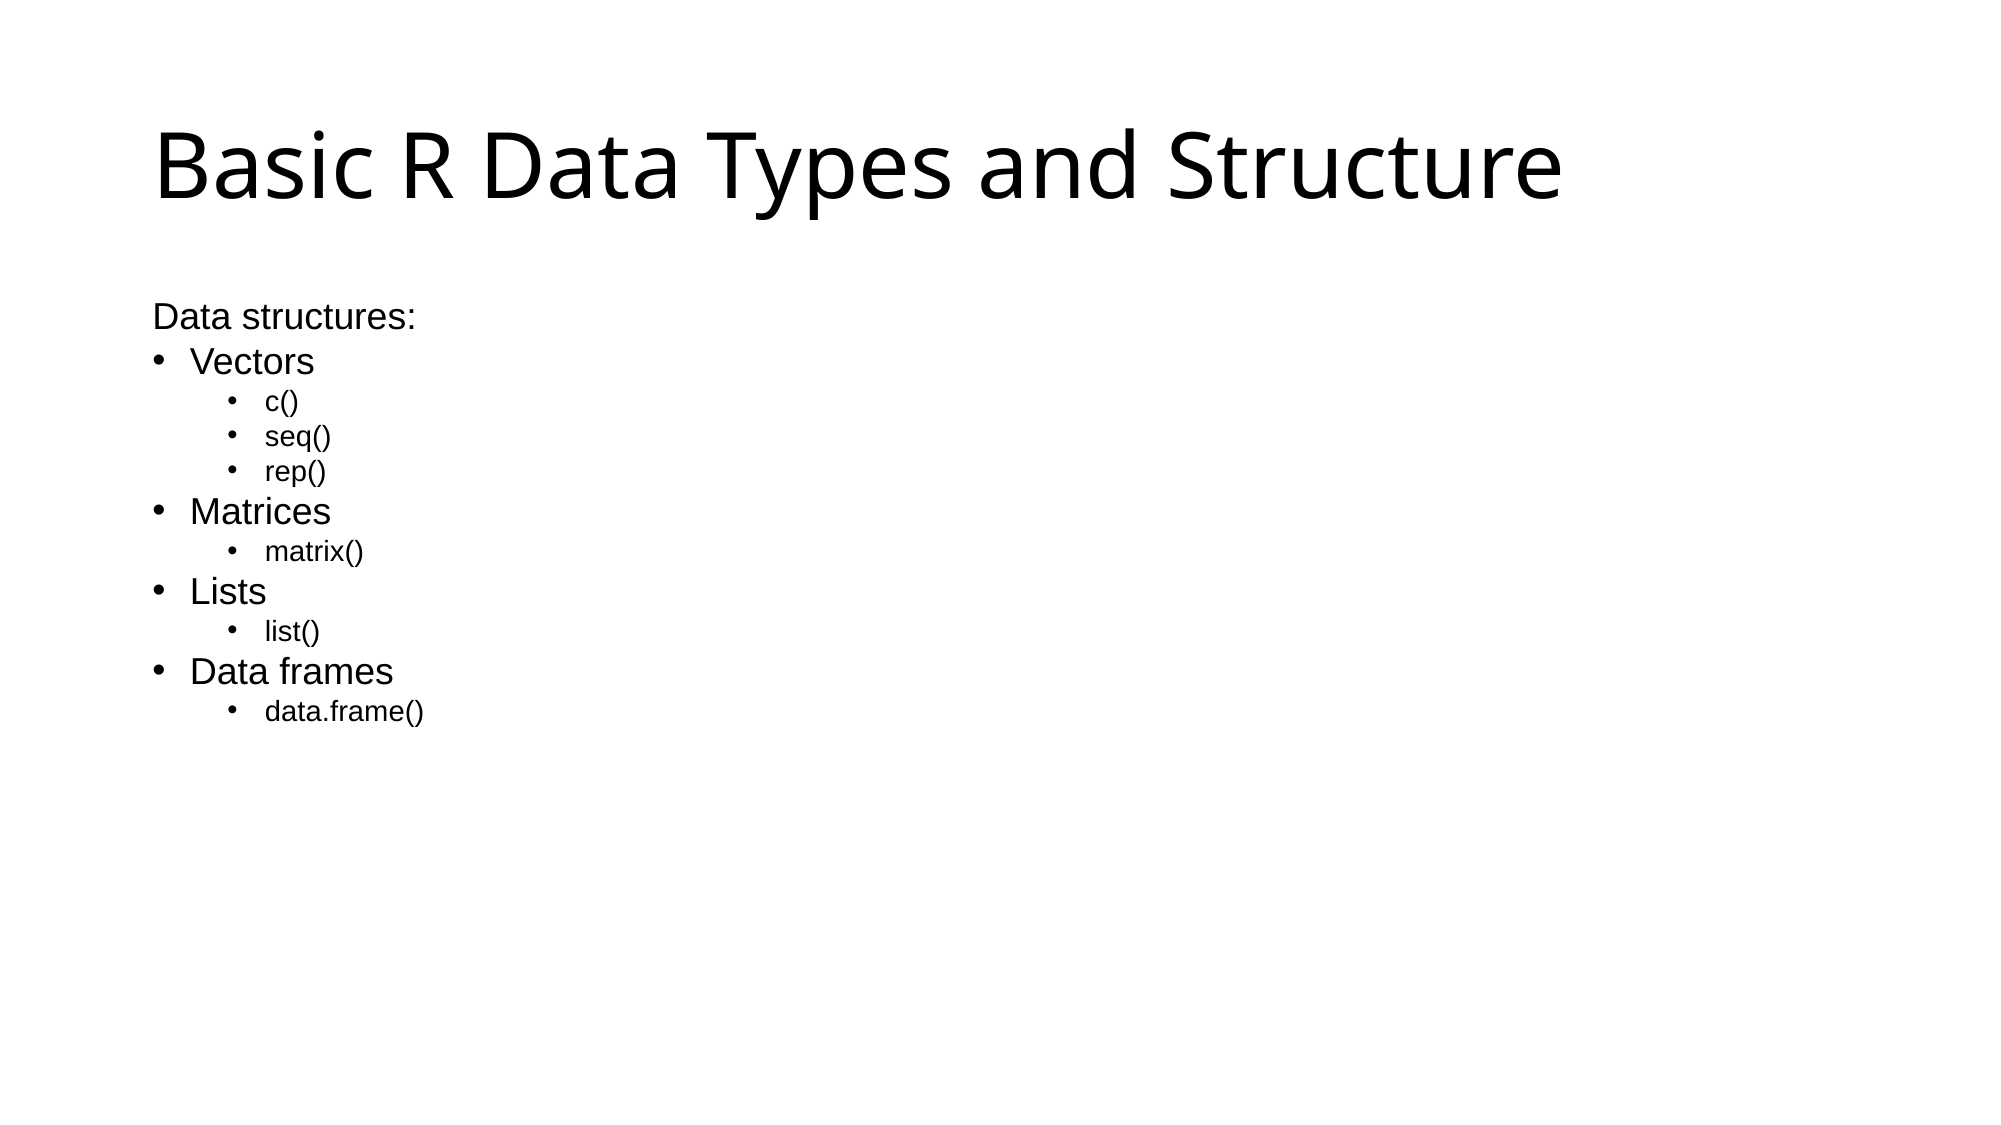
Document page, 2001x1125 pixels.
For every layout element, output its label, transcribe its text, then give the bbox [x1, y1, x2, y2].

title Basic R Data Types and Structure [137, 59, 1863, 205]
list Data structures: Vectors c() seq() rep() Matrices matrix() Lists list() Data frames data.frame() [137, 205, 1863, 859]
